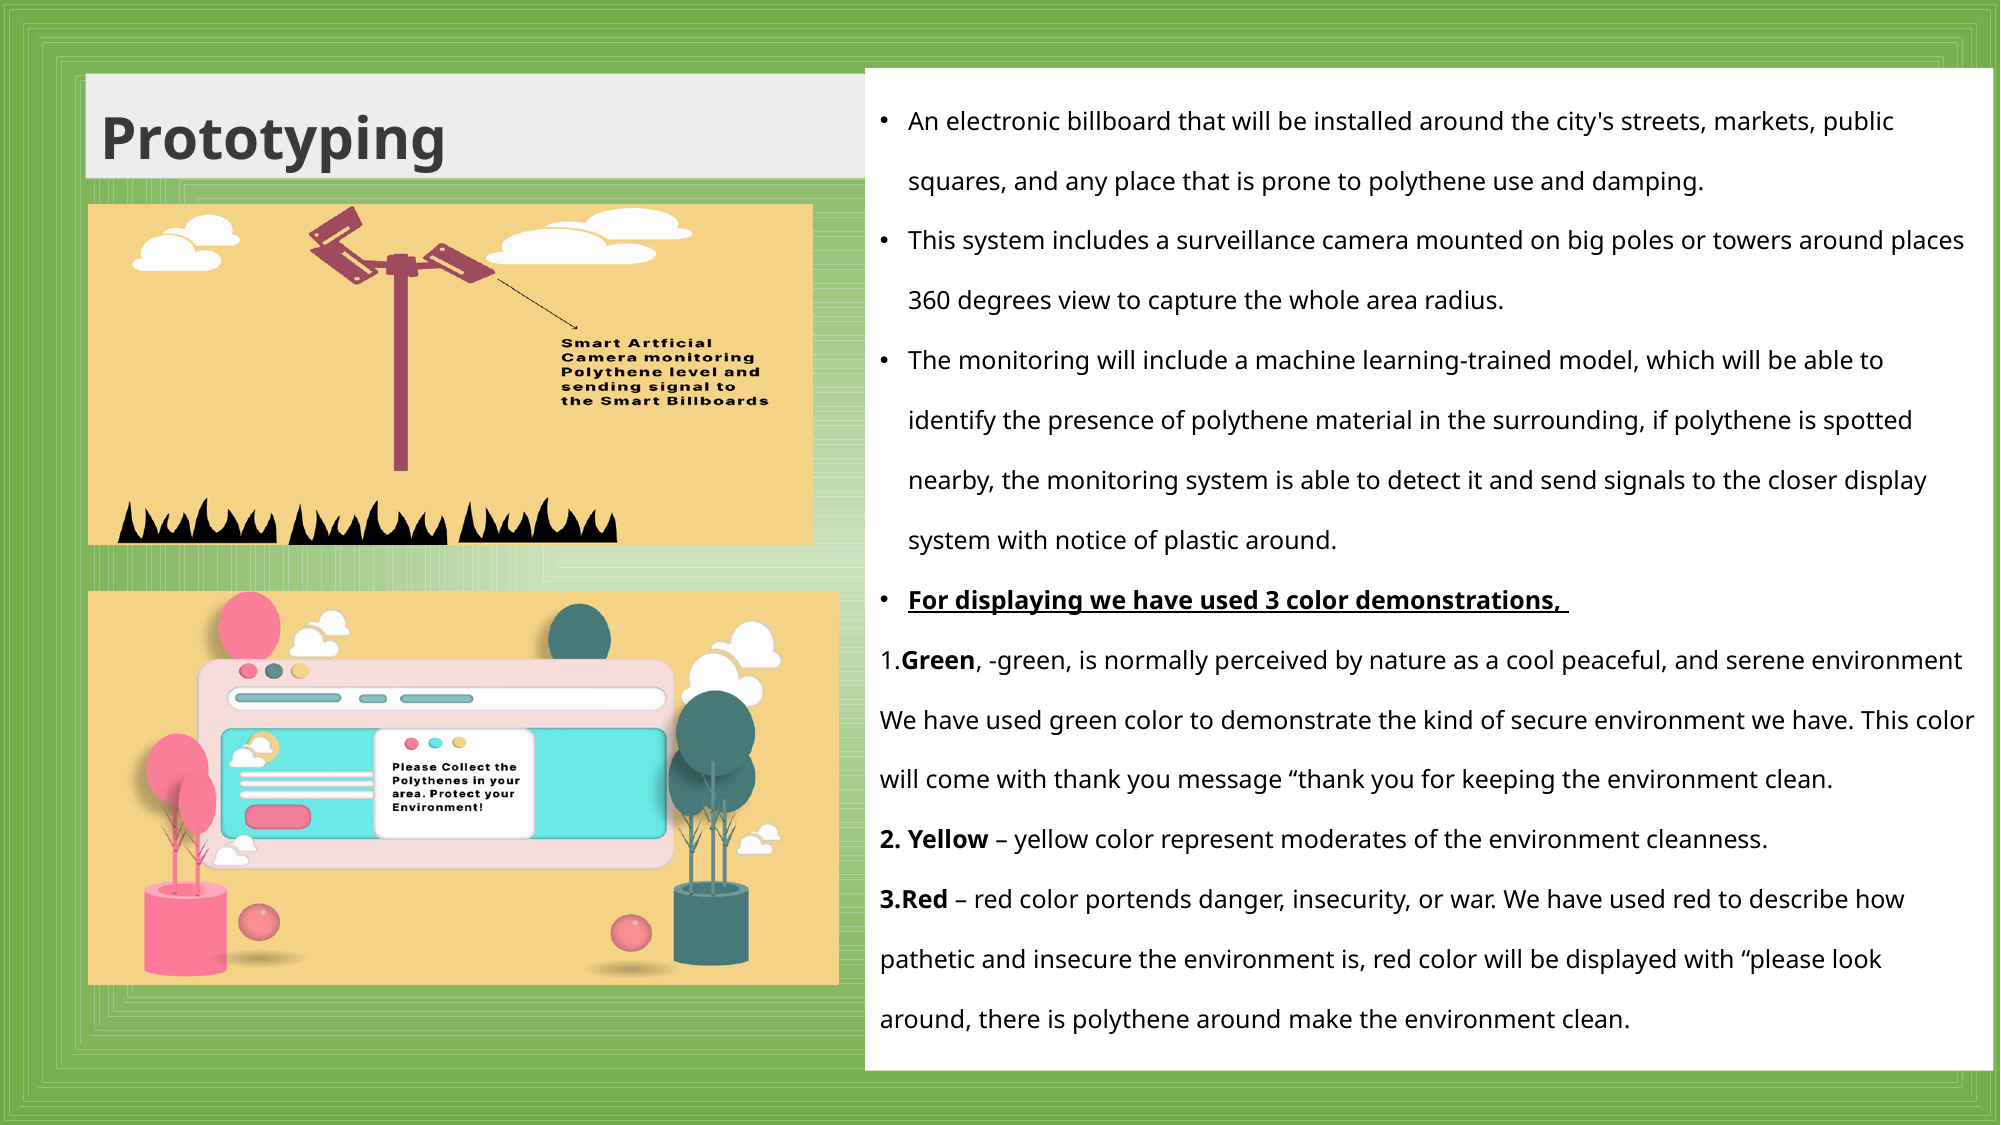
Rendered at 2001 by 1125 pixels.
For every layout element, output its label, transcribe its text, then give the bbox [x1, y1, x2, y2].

text_box An electronic billboard that will be installed around the city's streets, markets, public squares, and any place that is prone to polythene use and damping. This system includes a surveillance camera mounted on big poles or towers around places 360 degrees view to capture the whole area radius. The monitoring will include a machine learning-trained model, which will be able to identify the presence of polythene material in the surrounding, if polythene is spotted nearby, the monitoring system is able to detect it and send signals to the closer display system with notice of plastic around. For displaying we have used 3 color demonstrations, 1.Green, -green, is normally perceived by nature as a cool peaceful, and serene environment We have used green color to demonstrate the kind of secure environment we have. This color will come with thank you message “thank you for keeping the environment clean. 2. Yellow – yellow color represent moderates of the environment cleanness. 3.Red – red color portends danger, insecurity, or war. We have used red to describe how pathetic and insecure the environment is, red color will be displayed with “please look around, there is polythene around make the environment clean. [865, 67, 1994, 1071]
picture [88, 204, 813, 545]
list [88, 591, 839, 985]
title Prototyping [85, 73, 865, 179]
